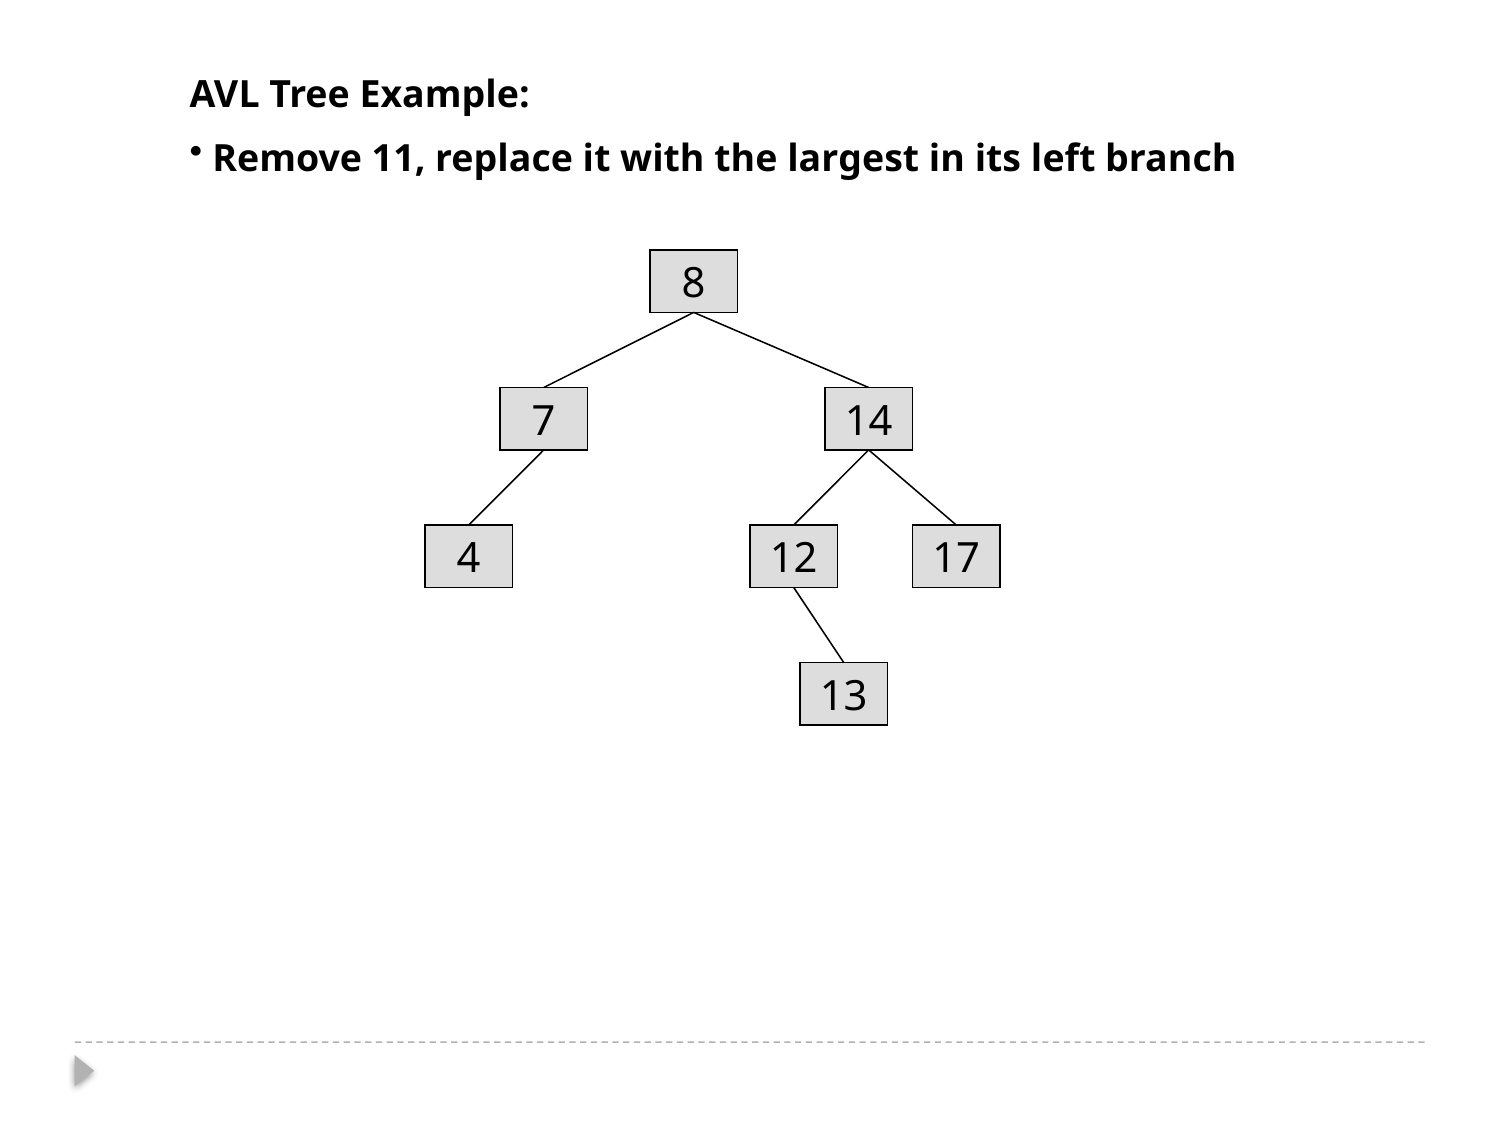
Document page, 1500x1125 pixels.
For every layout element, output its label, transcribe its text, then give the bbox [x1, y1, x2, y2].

text_box 12 [749, 524, 838, 588]
text_box 13 [799, 662, 888, 725]
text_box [793, 587, 844, 663]
text_box 14 [824, 387, 913, 449]
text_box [869, 449, 957, 526]
text_box AVL Tree Example: Remove 11, replace it with the largest in its left branch [174, 62, 1438, 186]
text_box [694, 312, 869, 388]
text_box 4 [424, 524, 513, 588]
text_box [468, 449, 544, 526]
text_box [543, 312, 694, 388]
text_box 17 [912, 524, 1000, 588]
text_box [793, 449, 869, 526]
text_box 7 [499, 387, 588, 450]
text_box 8 [649, 249, 738, 312]
